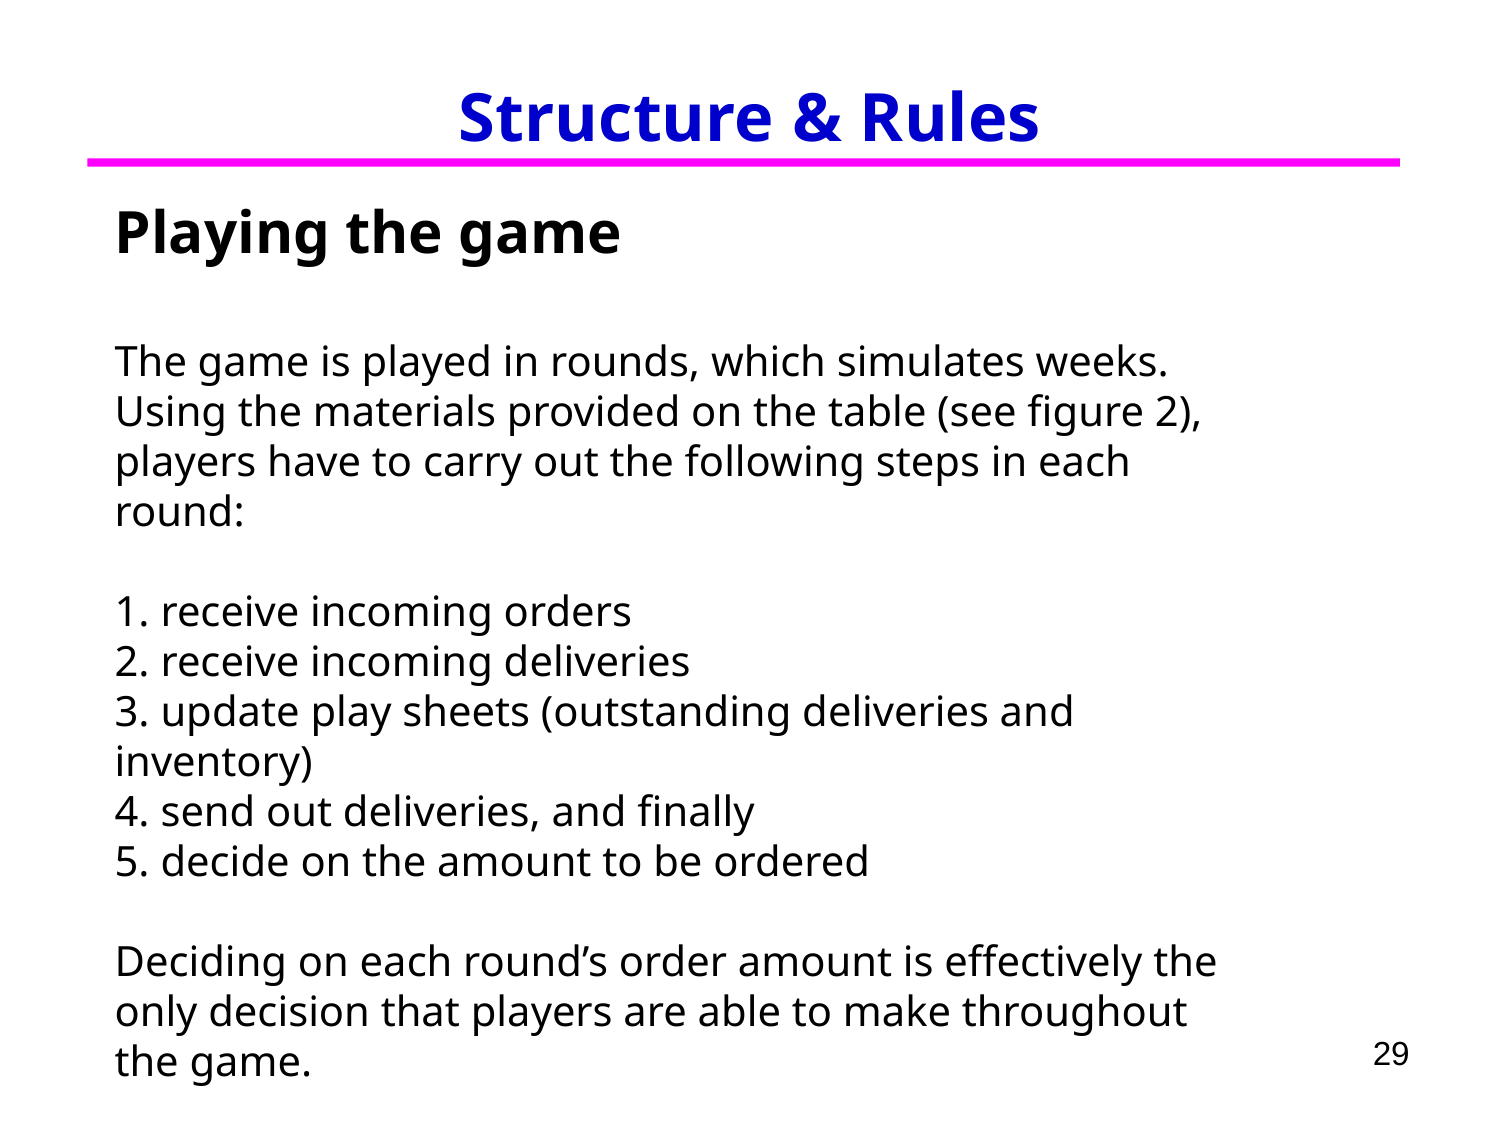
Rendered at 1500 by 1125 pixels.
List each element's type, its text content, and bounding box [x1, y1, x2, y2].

text_box Playing the game The game is played in rounds, which simulates weeks. Using the materials provided on the table (see figure 2), players have to carry out the following steps in each round: 1. receive incoming orders 2. receive incoming deliveries 3. update play sheets (outstanding deliveries and inventory) 4. send out deliveries, and finally 5. decide on the amount to be ordered Deciding on each round’s order amount is effectively the only decision that players are able to make throughout the game. [99, 187, 1364, 1093]
slide_number 29 [1074, 1024, 1425, 1103]
title Structure & Rules [112, 24, 1388, 163]
